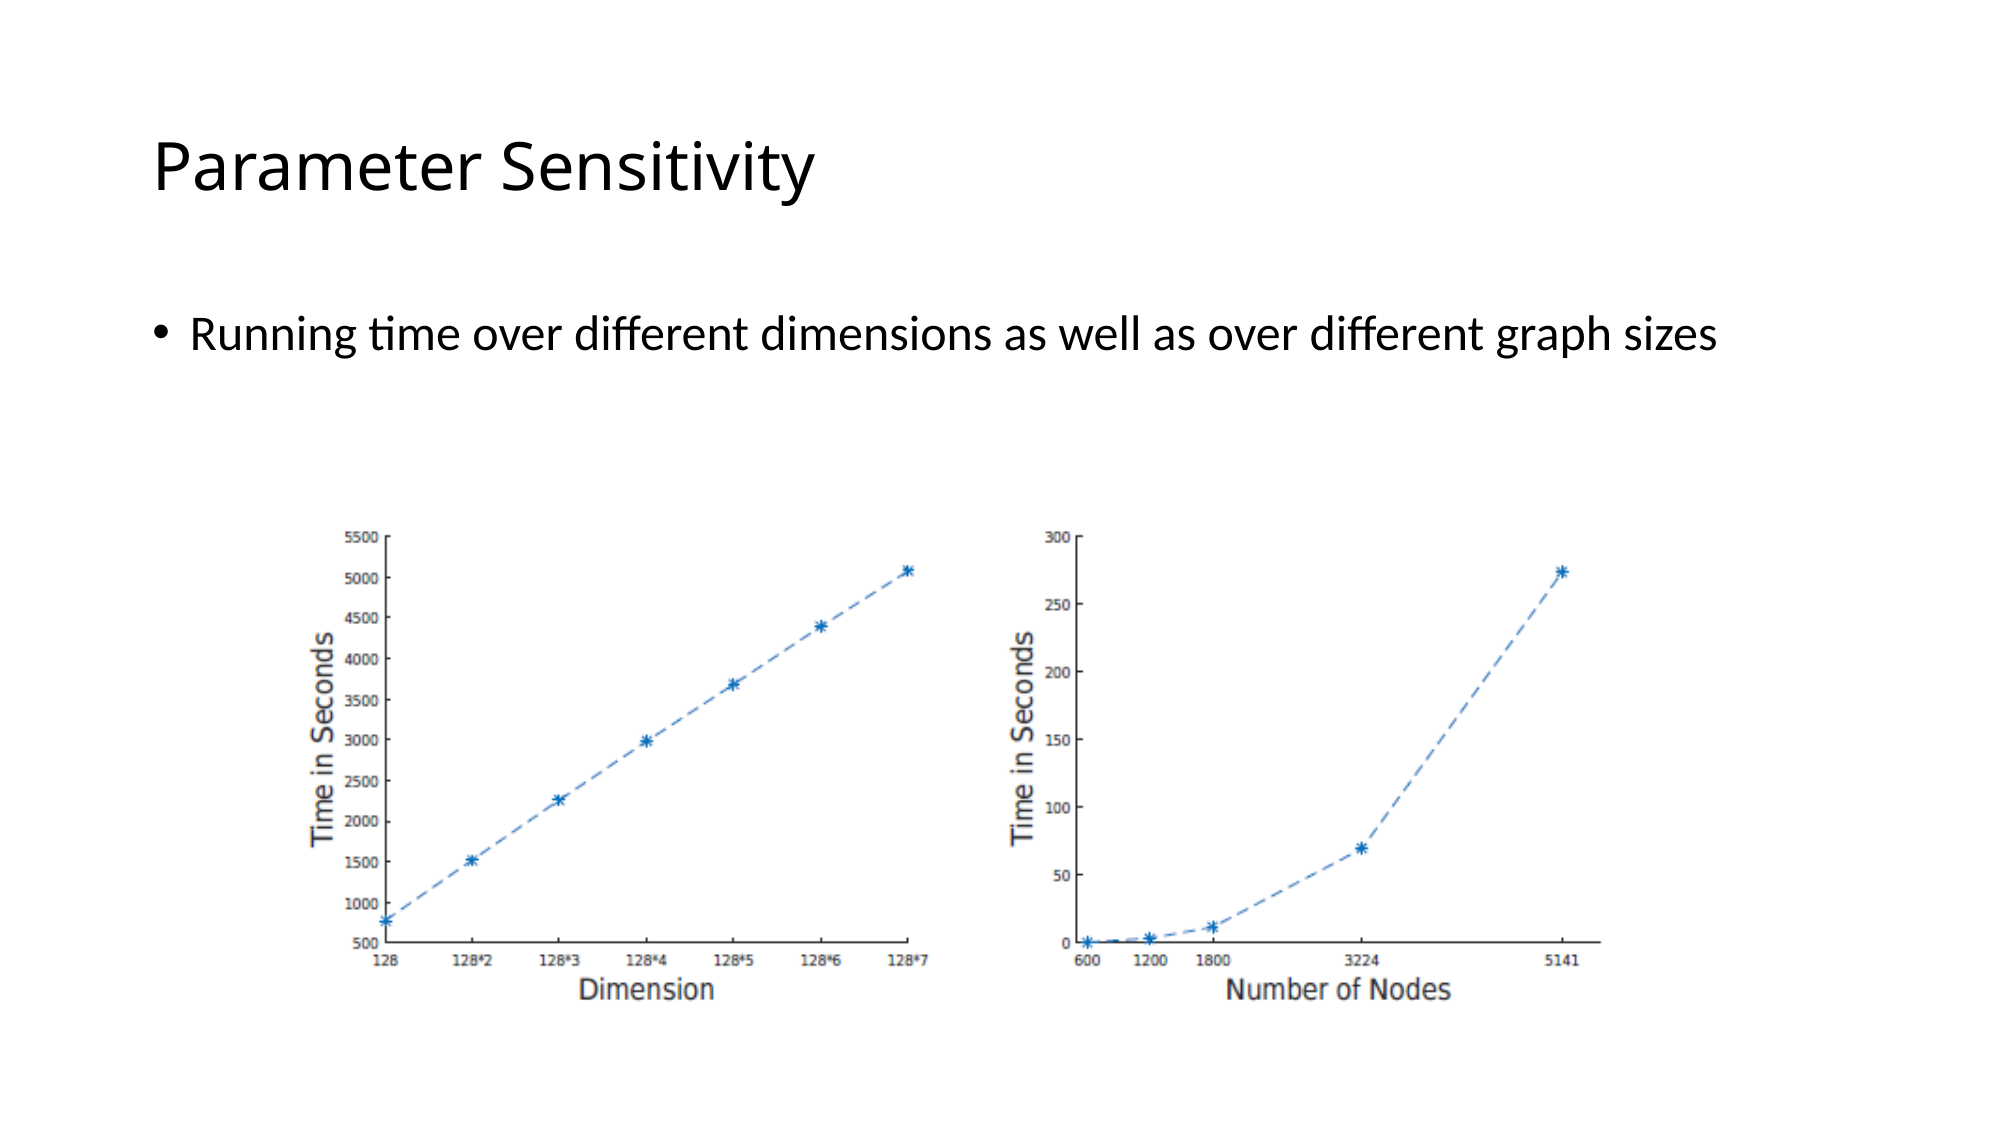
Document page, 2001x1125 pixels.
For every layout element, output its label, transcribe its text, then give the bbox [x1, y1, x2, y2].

picture [284, 498, 1667, 1017]
list Running time over different dimensions as well as over different graph sizes [137, 299, 1863, 1014]
title Parameter Sensitivity [137, 59, 1863, 278]
